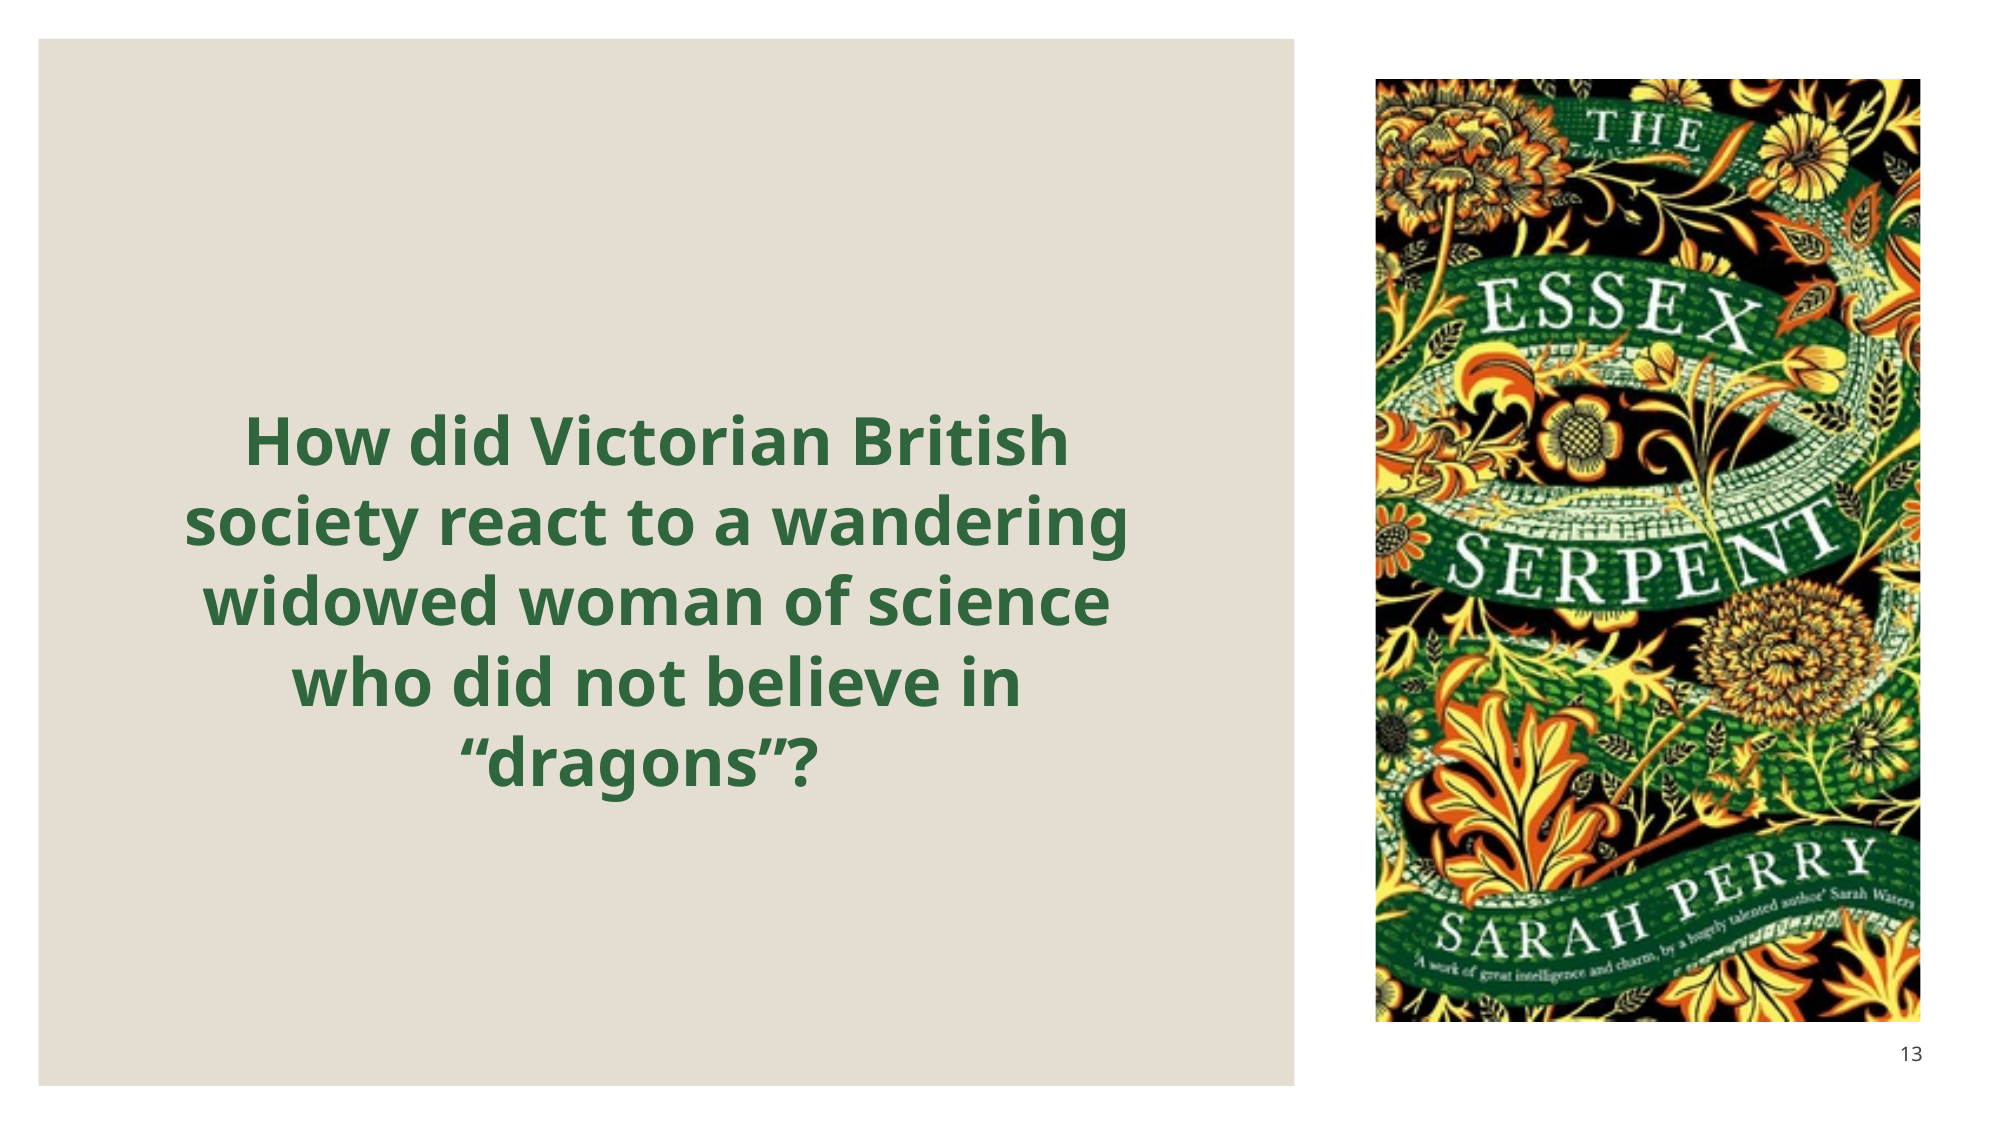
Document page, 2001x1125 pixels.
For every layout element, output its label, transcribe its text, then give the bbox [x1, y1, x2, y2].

text_box [1285, 0, 2000, 1125]
slide_number 13 [1697, 1033, 1938, 1076]
text_box [38, 38, 1295, 1087]
picture [1375, 79, 1921, 1022]
list How did Victorian British society react to a wandering widowed woman of science who did not believe in “dragons”? [142, 391, 1173, 990]
